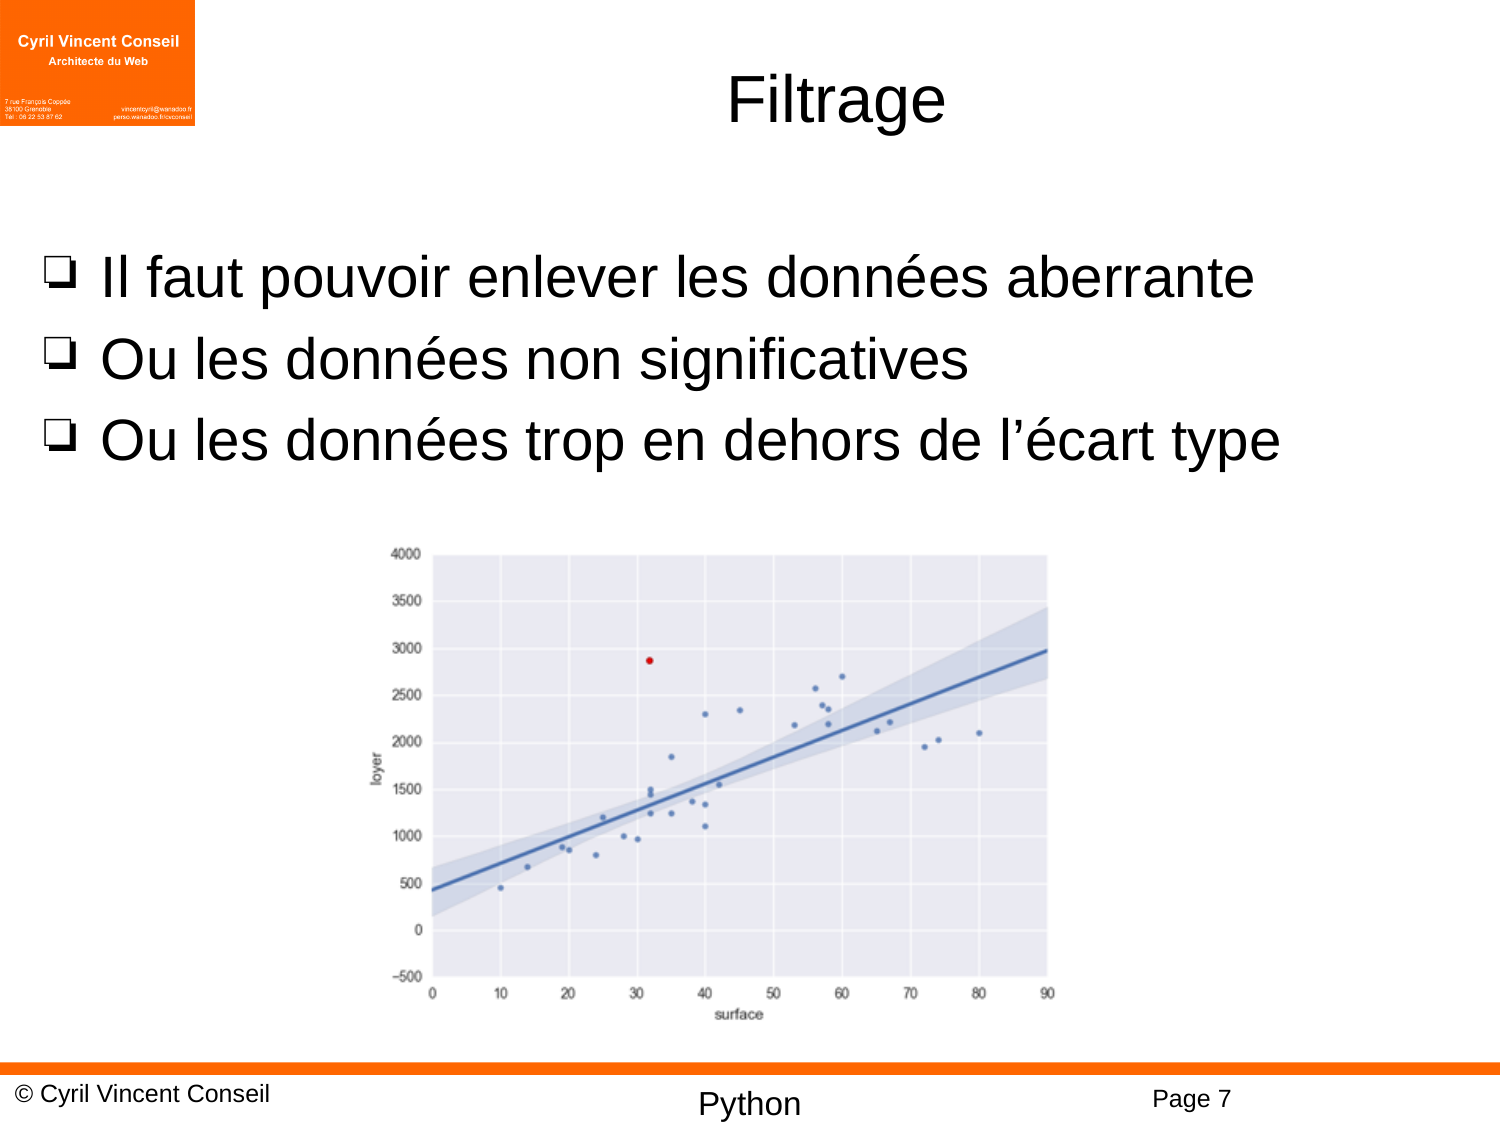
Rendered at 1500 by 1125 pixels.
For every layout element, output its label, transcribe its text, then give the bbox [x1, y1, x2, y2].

picture [359, 538, 1064, 1032]
list Il faut pouvoir enlever les données aberrante Ou les données non significatives Ou les données trop en dehors de l’écart type [29, 231, 1468, 1059]
title Filtrage [194, 2, 1480, 190]
picture [0, 0, 195, 126]
